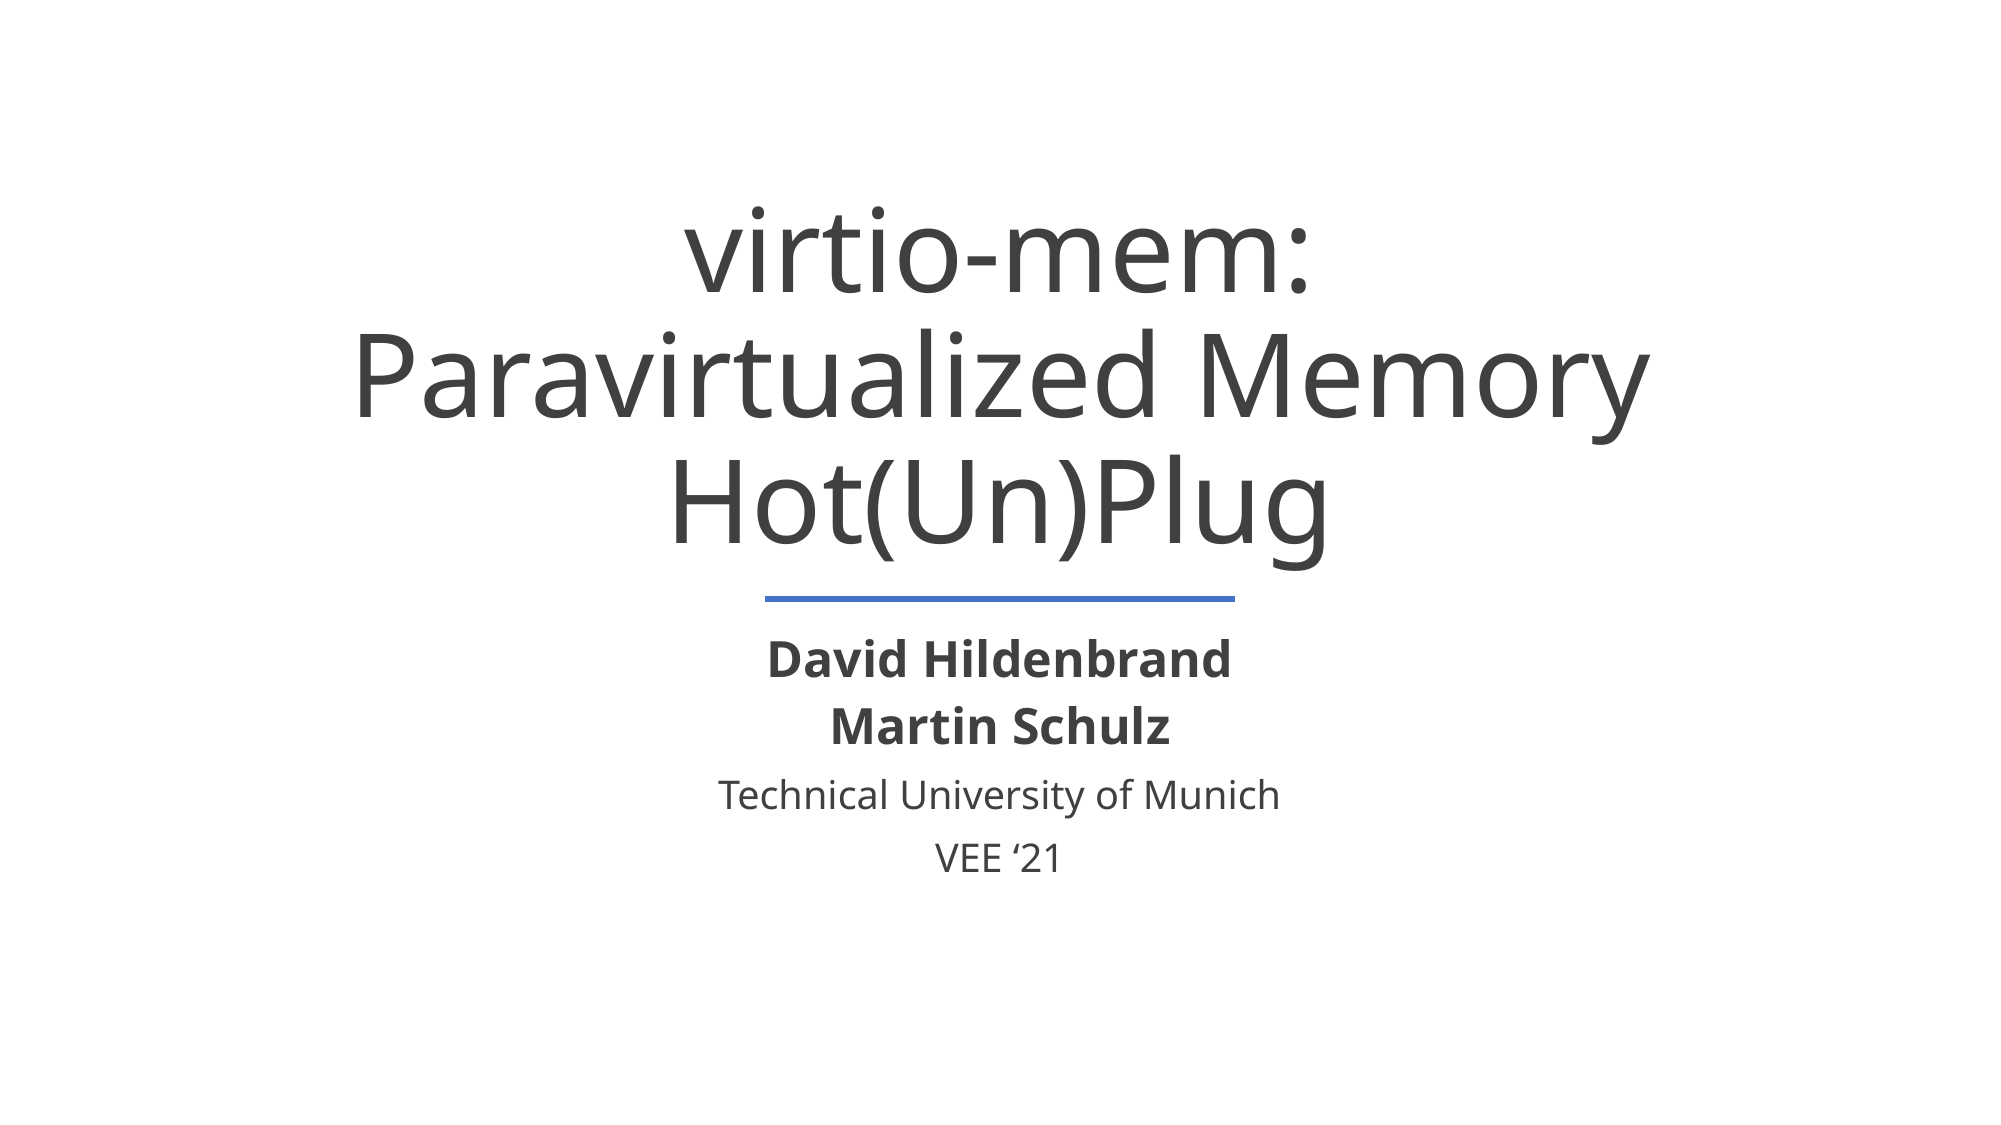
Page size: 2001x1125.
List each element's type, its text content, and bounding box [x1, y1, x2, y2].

subtitle David Hildenbrand Martin Schulz Technical University of Munich VEE ‘21 [249, 634, 1750, 898]
title virtio-mem: Paravirtualized Memory Hot(Un)Plug [249, 184, 1750, 576]
